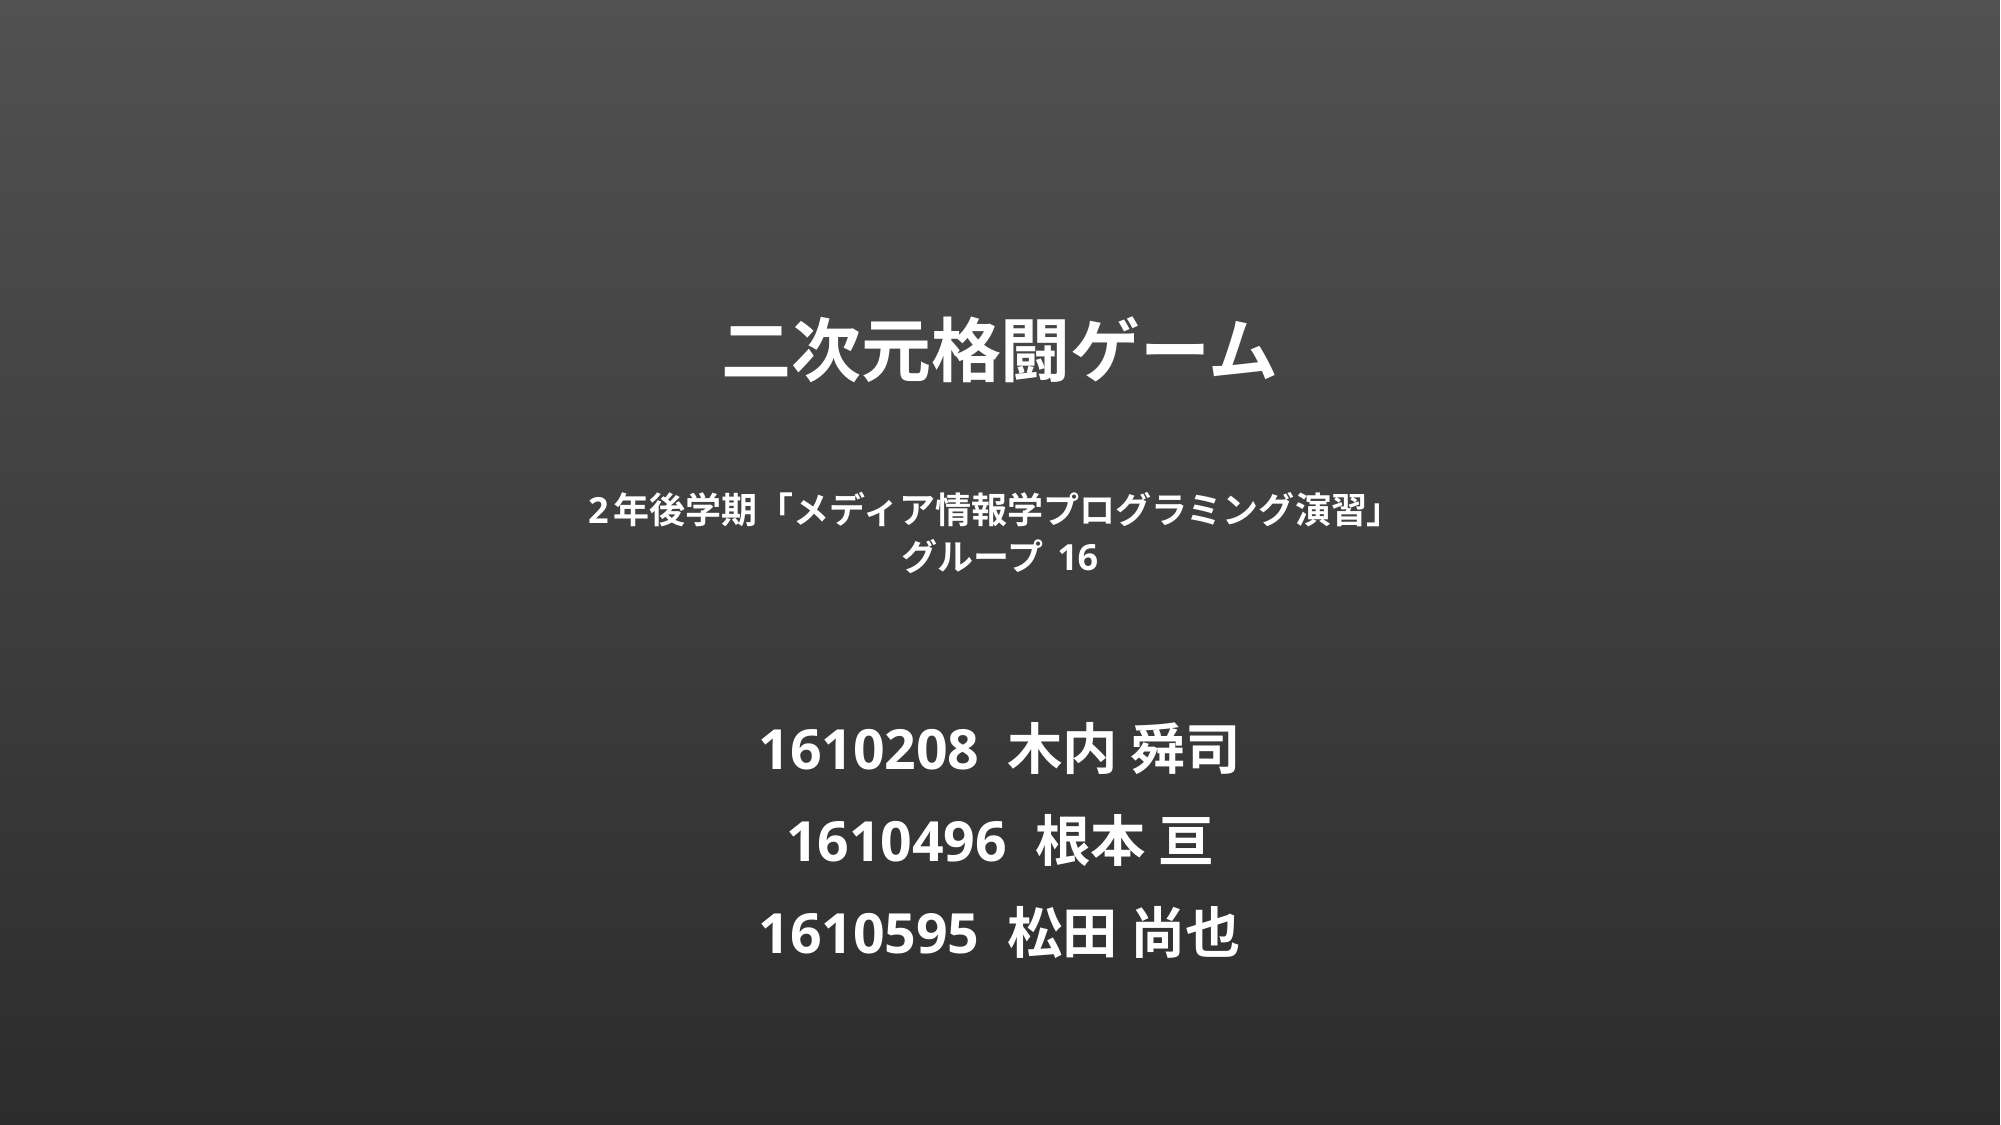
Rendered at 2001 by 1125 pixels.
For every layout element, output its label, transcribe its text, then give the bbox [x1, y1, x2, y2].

subtitle 1610208 木内 舜司 1610496 根本 亘 1610595 松田 尚也 [249, 704, 1750, 976]
title 二次元格闘ゲーム 2年後学期「メディア情報学プログラミング演習」 グループ 16 [249, 290, 1750, 683]
